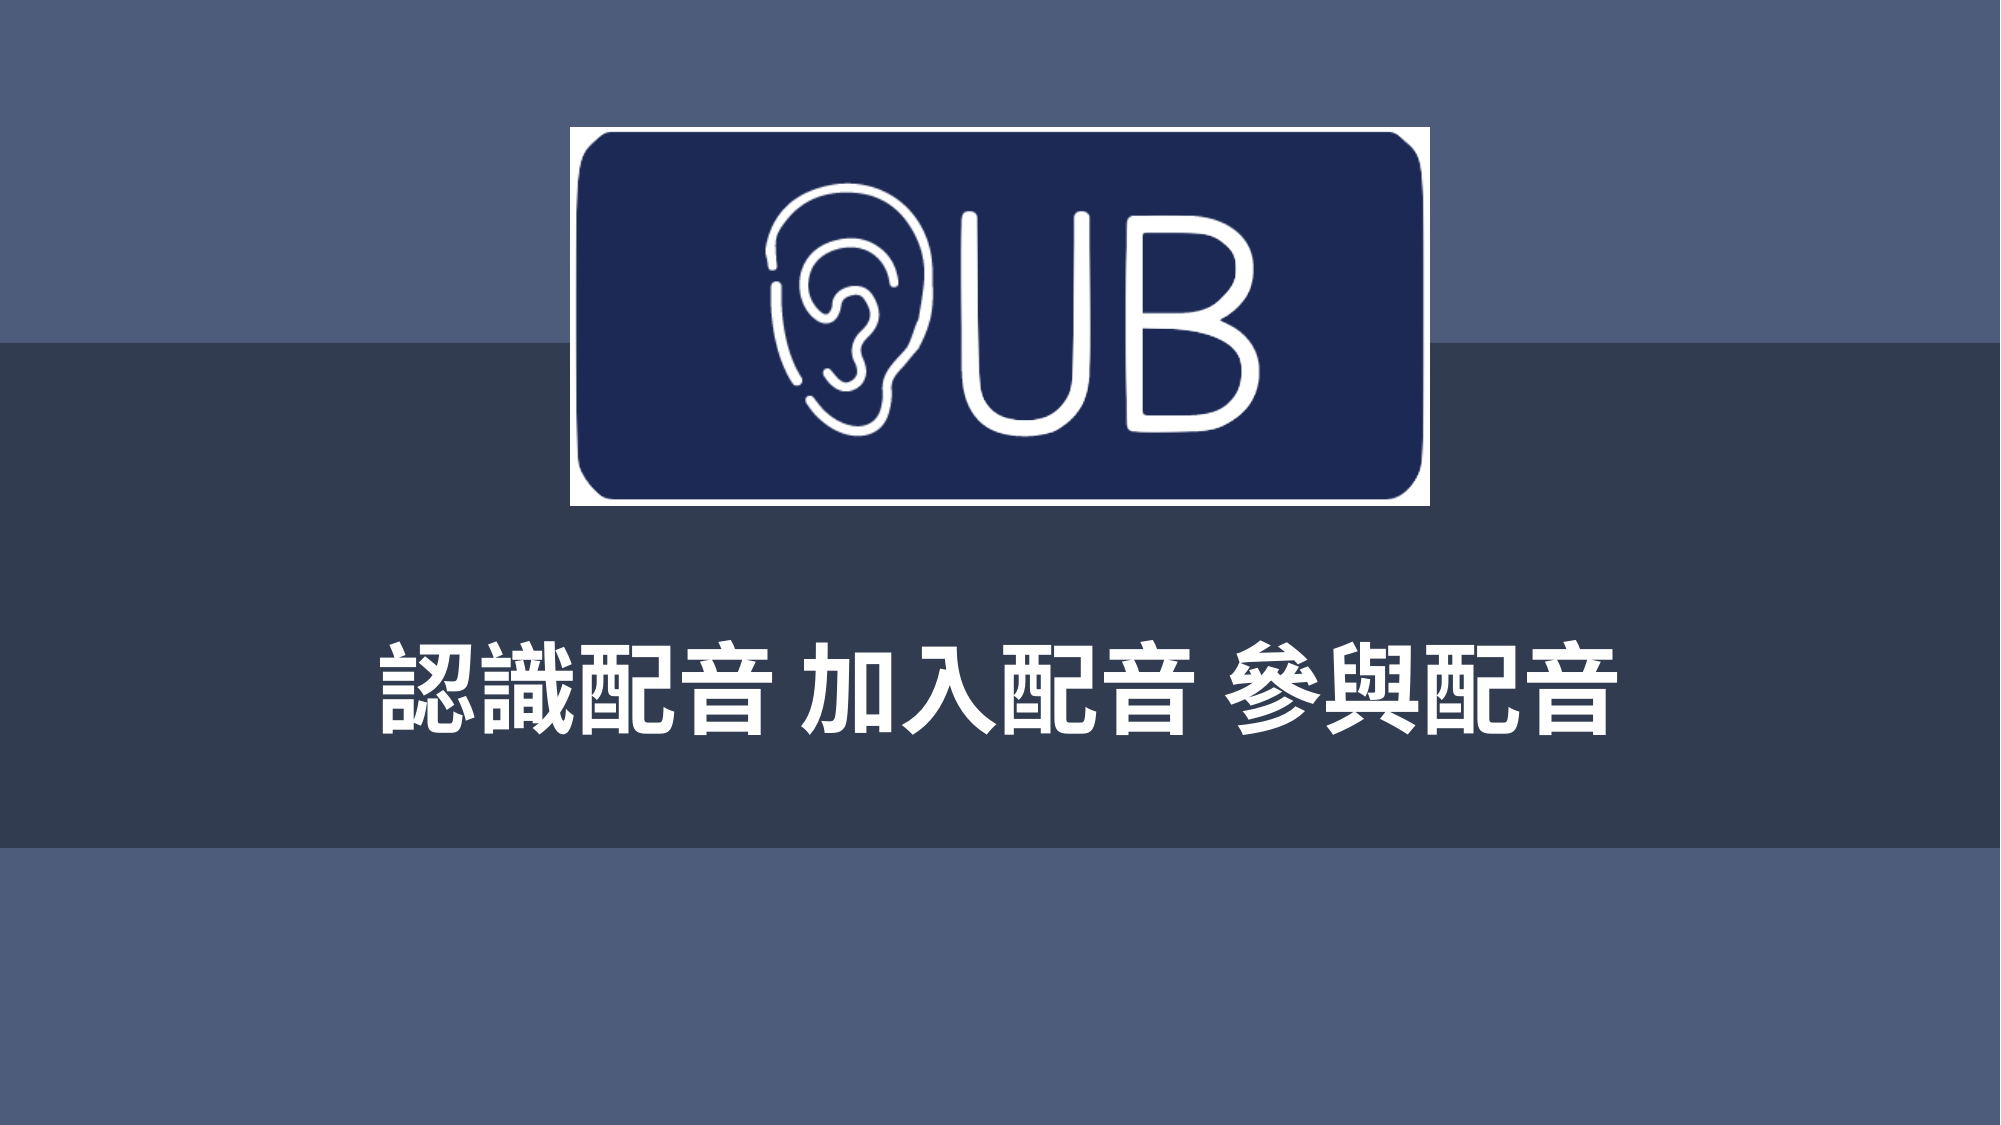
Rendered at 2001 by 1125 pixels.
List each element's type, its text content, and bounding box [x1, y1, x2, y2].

text_box [0, 342, 2000, 849]
picture [569, 126, 1431, 507]
text_box 認識配音 加入配音 參與配音 [332, 618, 1668, 754]
